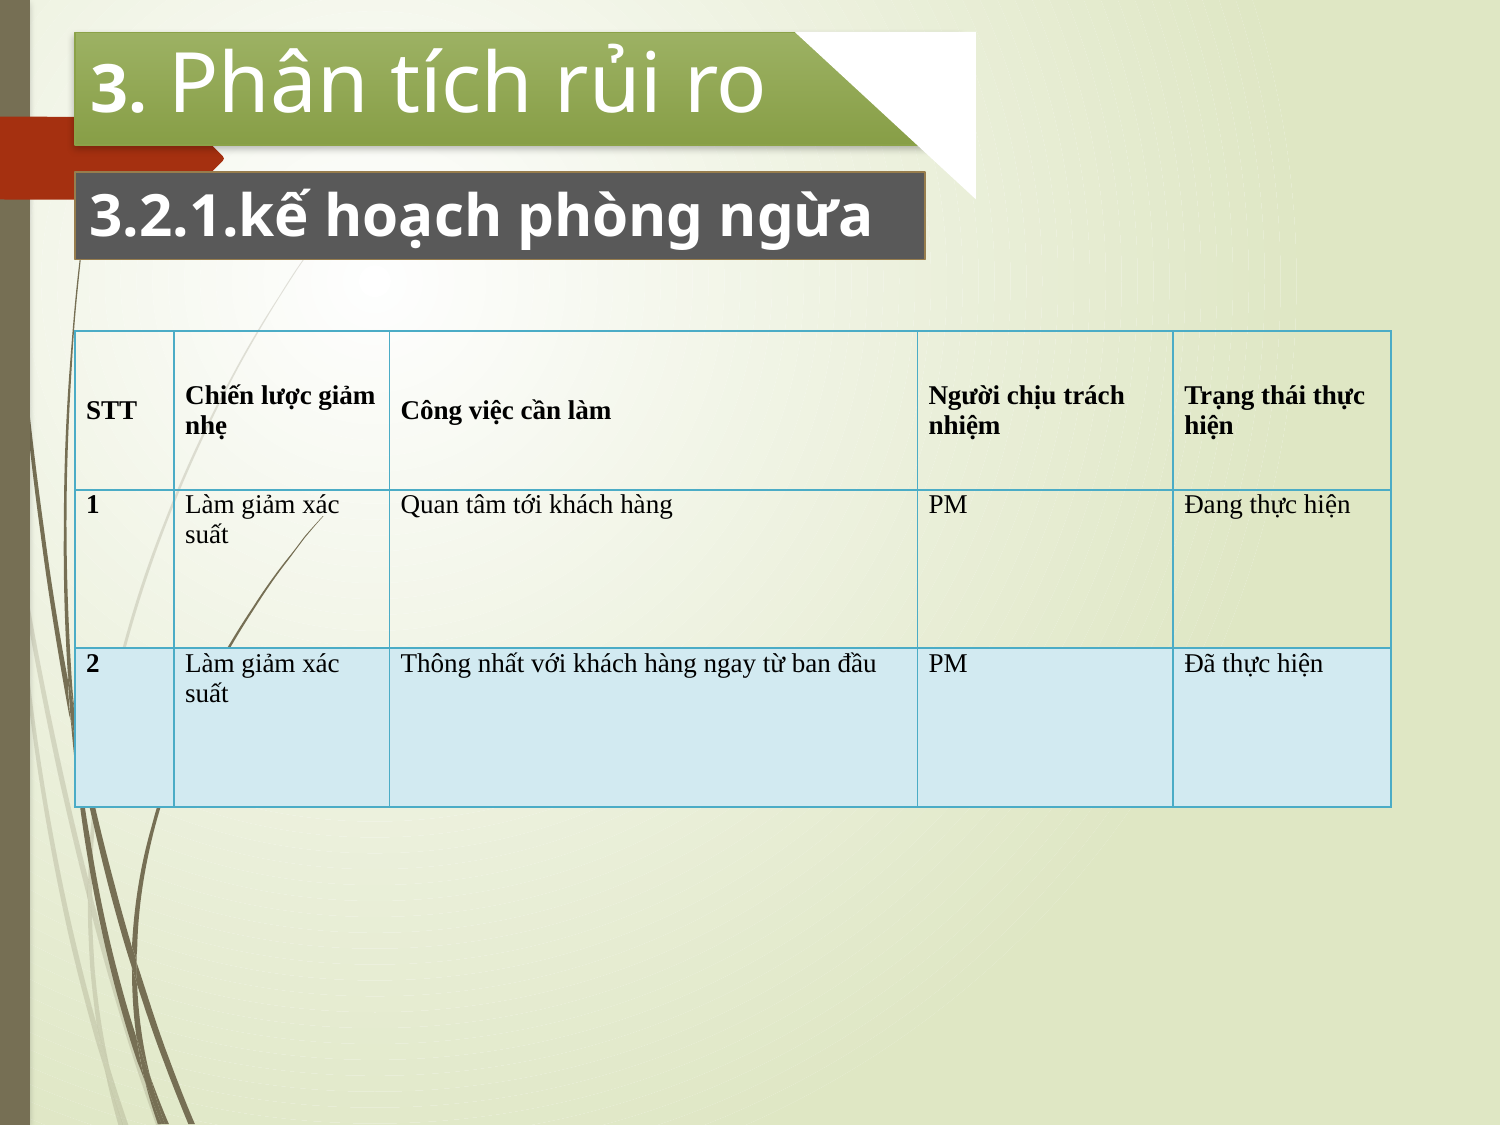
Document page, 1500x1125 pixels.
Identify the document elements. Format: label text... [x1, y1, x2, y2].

table_cell 2 [76, 649, 173, 806]
table_cell Đã thực hiện [1174, 649, 1390, 806]
table_cell Làm giảm xác suất [175, 649, 389, 806]
table_cell PM [918, 491, 1172, 647]
table_cell Quan tâm tới khách hàng [390, 491, 917, 647]
text_box 3.2.1.kế hoạch phòng ngừa [74, 171, 926, 260]
table_header Trạng thái thực hiện [1174, 332, 1390, 489]
table_header Công việc cần làm [390, 332, 917, 489]
table_cell Làm giảm xác suất [175, 491, 389, 647]
text_box 3. Phân tích rủi ro [74, 32, 915, 146]
table_cell Thông nhất với khách hàng ngay từ ban đầu [390, 649, 917, 806]
table_cell PM [918, 649, 1172, 806]
title [319, 102, 1400, 313]
text_box [793, 30, 978, 201]
table_header Người chịu trách nhiệm [918, 332, 1172, 489]
table_cell Đang thực hiện [1174, 491, 1390, 647]
table_cell 1 [76, 491, 173, 647]
table_header STT [76, 332, 173, 489]
table_header Chiến lược giảm nhẹ [175, 332, 389, 489]
